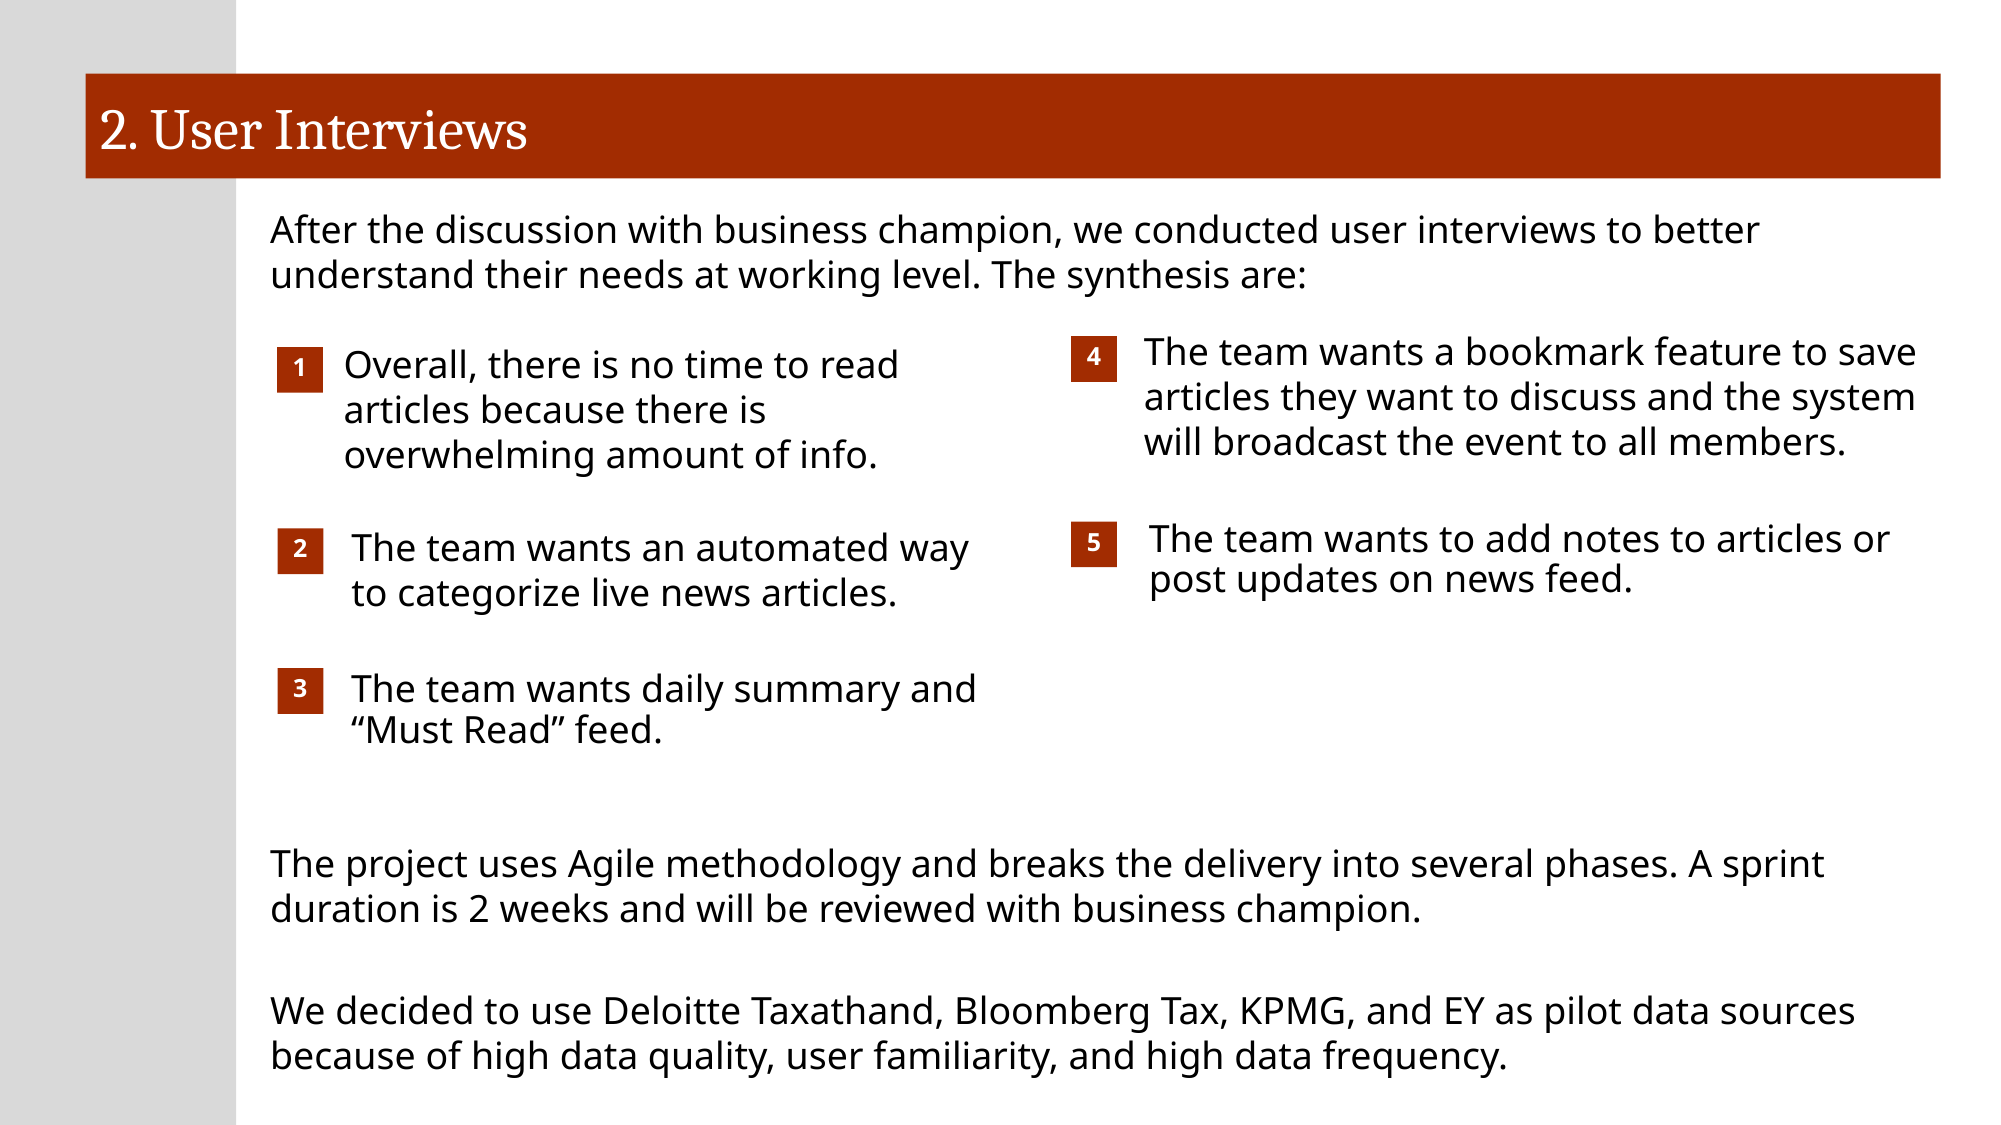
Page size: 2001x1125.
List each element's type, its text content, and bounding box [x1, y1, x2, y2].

text_box After the discussion with business champion, we conducted user interviews to better understand their needs at working level. The synthesis are: [255, 198, 1933, 359]
text_box The team wants an automated way to categorize live news articles. [336, 516, 1010, 646]
text_box The team wants daily summary and “Must Read” feed. [336, 663, 1010, 800]
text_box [269, 665, 332, 714]
text_box The team wants a bookmark feature to save articles they want to discuss and the system will broadcast the event to all members. [1129, 320, 1936, 507]
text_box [269, 525, 332, 575]
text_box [268, 344, 332, 393]
text_box The team wants to add notes to articles or post updates on news feed. [1134, 512, 1941, 612]
text_box The project uses Agile methodology and breaks the delivery into several phases. A sprint duration is 2 weeks and will be reviewed with business champion. [255, 832, 1933, 932]
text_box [1062, 518, 1126, 568]
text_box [1062, 333, 1126, 382]
text_box Overall, there is no time to read articles because there is overwhelming amount of info. [328, 359, 1003, 494]
text_box We decided to use Deloitte Taxathand, Bloomberg Tax, KPMG, and EY as pilot data sources because of high data quality, user familiarity, and high data frequency. [255, 979, 1933, 1078]
title 2. User Interviews [85, 73, 1941, 179]
